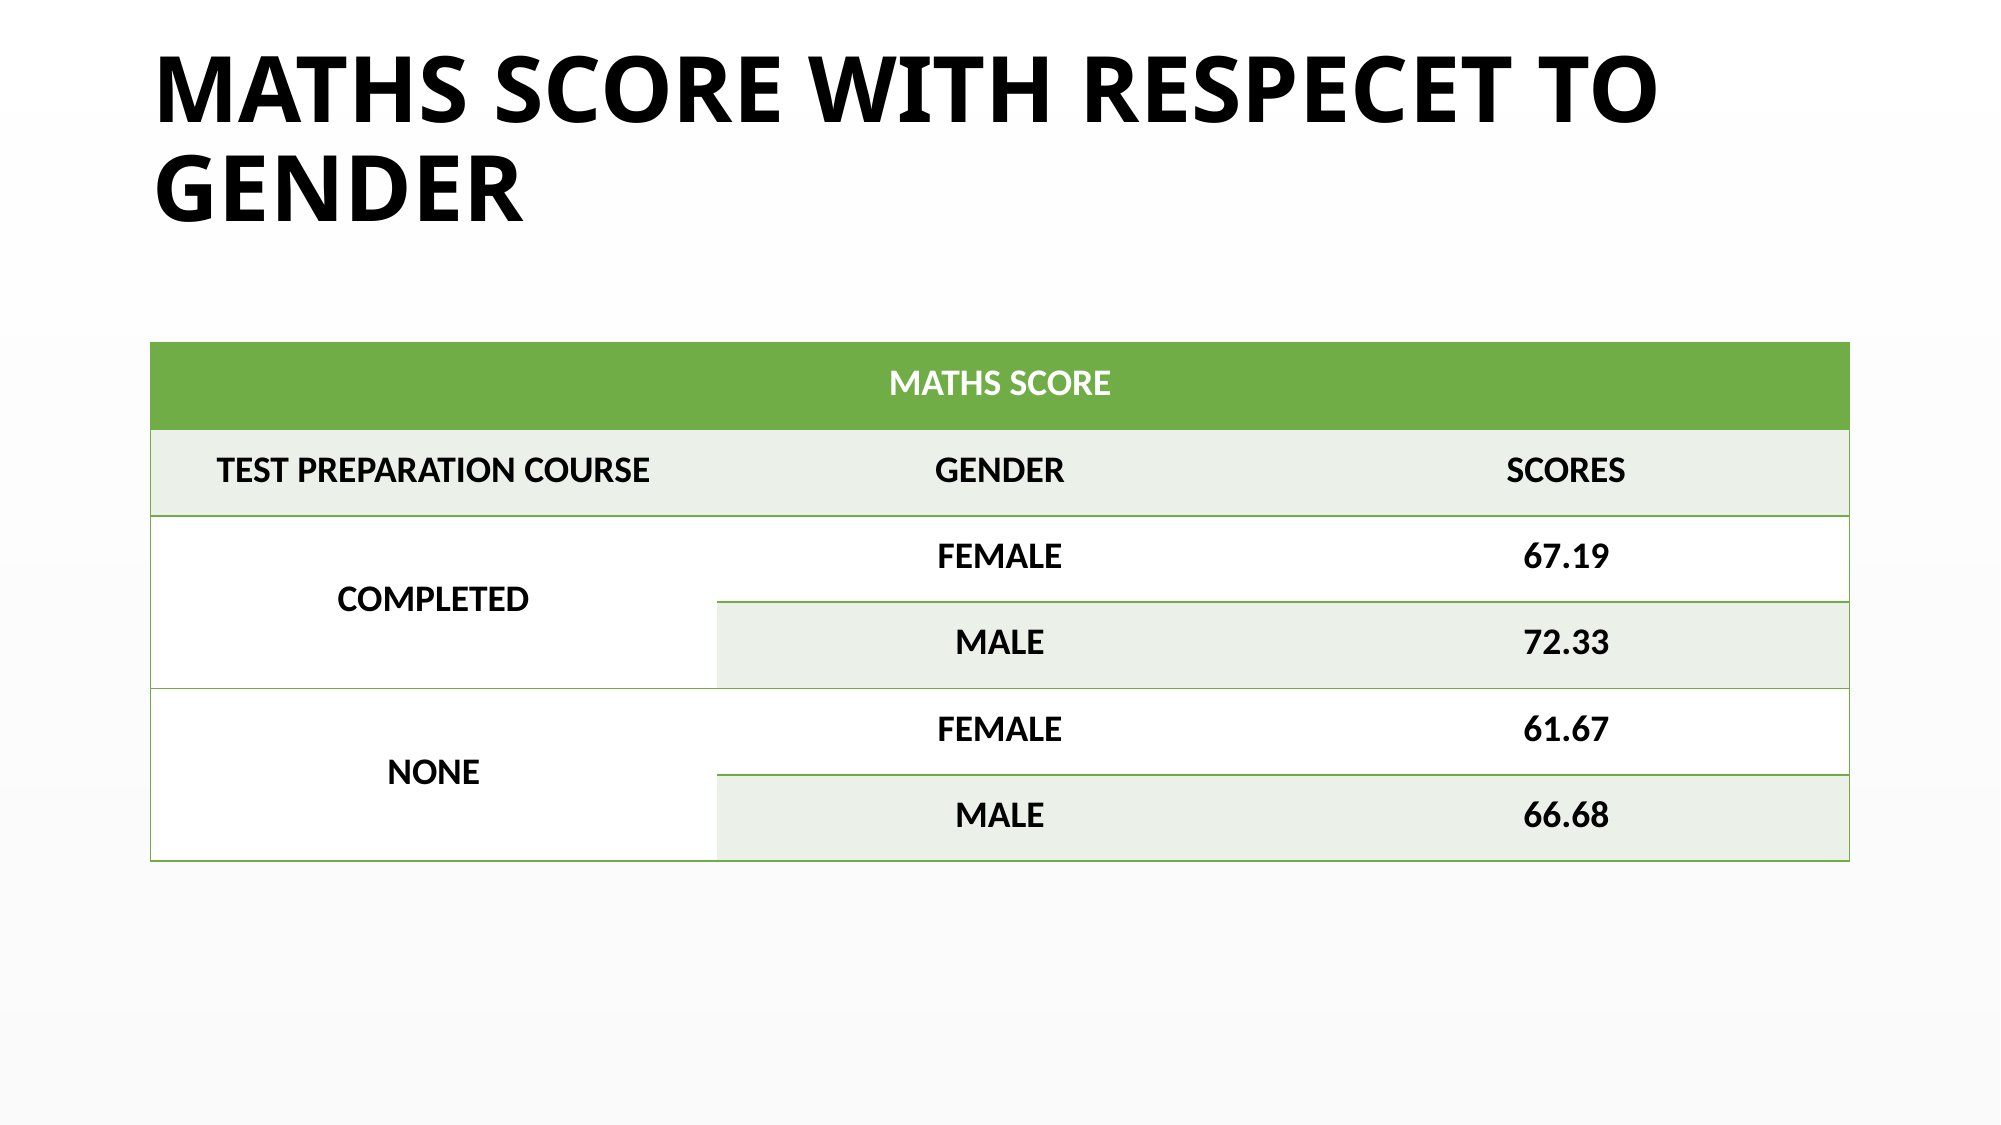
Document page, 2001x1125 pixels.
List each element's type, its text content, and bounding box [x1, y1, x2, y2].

table_cell GENDER [717, 430, 1283, 515]
table_cell SCORES [1283, 430, 1849, 515]
table_cell 67.19 [1283, 517, 1849, 601]
title MATHS SCORE WITH RESPECET TO GENDER [137, 59, 1863, 225]
table_cell COMPLETED [151, 517, 717, 688]
table_cell 61.67 [1283, 689, 1849, 774]
table_cell FEMALE [717, 689, 1283, 774]
table_cell MALE [717, 776, 1283, 860]
table_header MATHS SCORE [151, 344, 1849, 429]
table_cell TEST PREPARATION COURSE [151, 430, 717, 515]
table_cell 66.68 [1283, 776, 1849, 860]
table_cell NONE [151, 689, 717, 860]
table_cell FEMALE [717, 517, 1283, 601]
table_cell MALE [717, 603, 1283, 688]
table_cell 72.33 [1283, 603, 1849, 688]
